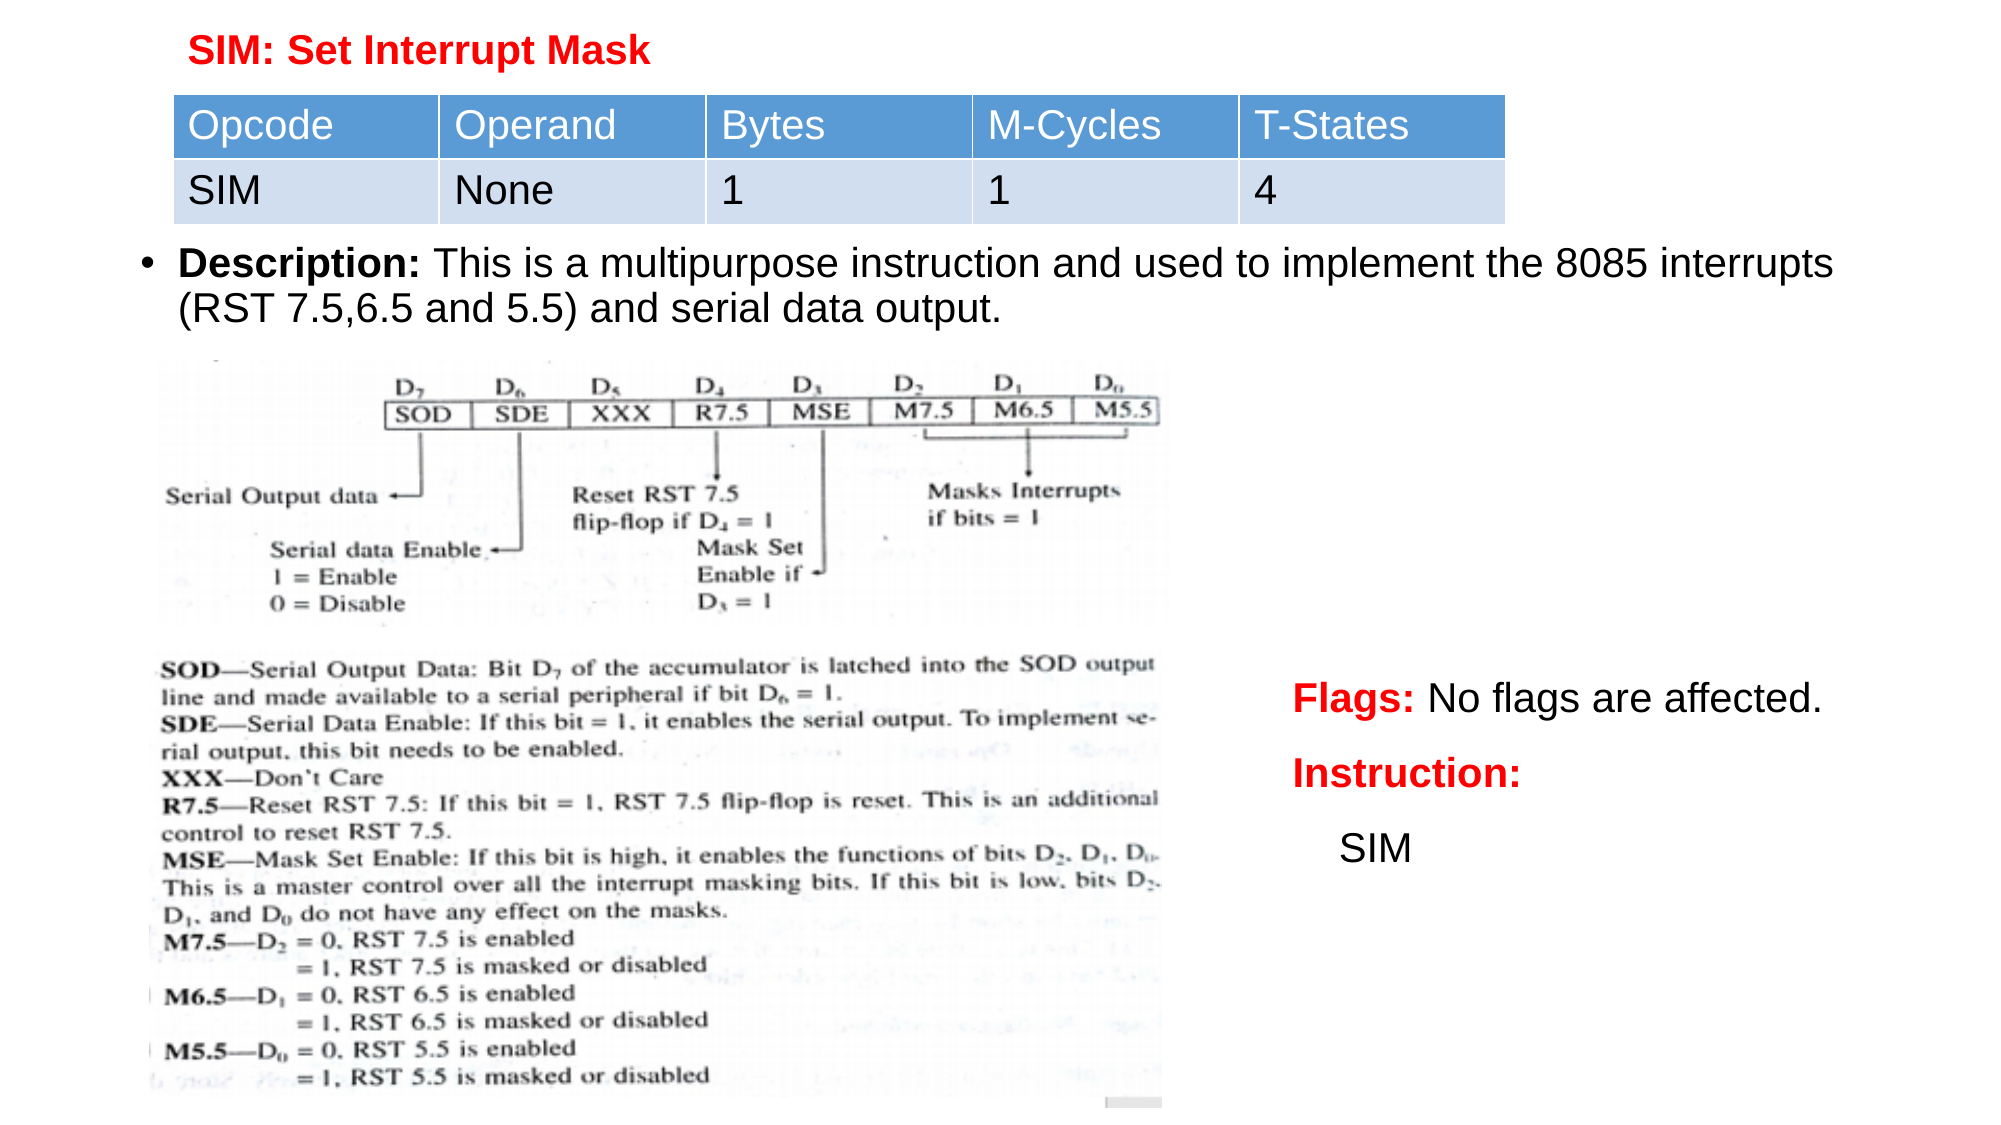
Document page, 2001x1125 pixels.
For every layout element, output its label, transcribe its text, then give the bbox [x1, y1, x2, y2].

table_header Operand [440, 95, 705, 158]
picture [158, 360, 1171, 628]
text_box Flags: No flags are affected. Instruction: SIM [1278, 638, 1950, 878]
table_header Opcode [174, 95, 438, 158]
table_cell 4 [1240, 160, 1505, 224]
text_box SIM: Set Interrupt Mask [172, 15, 1480, 81]
table_cell SIM [174, 160, 438, 224]
picture [149, 649, 1162, 1108]
table_header Bytes [707, 95, 972, 158]
table_header T-States [1240, 95, 1505, 158]
table_cell 1 [707, 160, 972, 224]
table_cell 1 [973, 160, 1238, 224]
table_header M-Cycles [973, 95, 1238, 158]
text_box Description: This is a multipurpose instruction and used to implement the 8085 interrupts (RST 7.5,6.5 and 5.5) and serial data output. [125, 234, 1851, 340]
table_cell None [440, 160, 705, 224]
